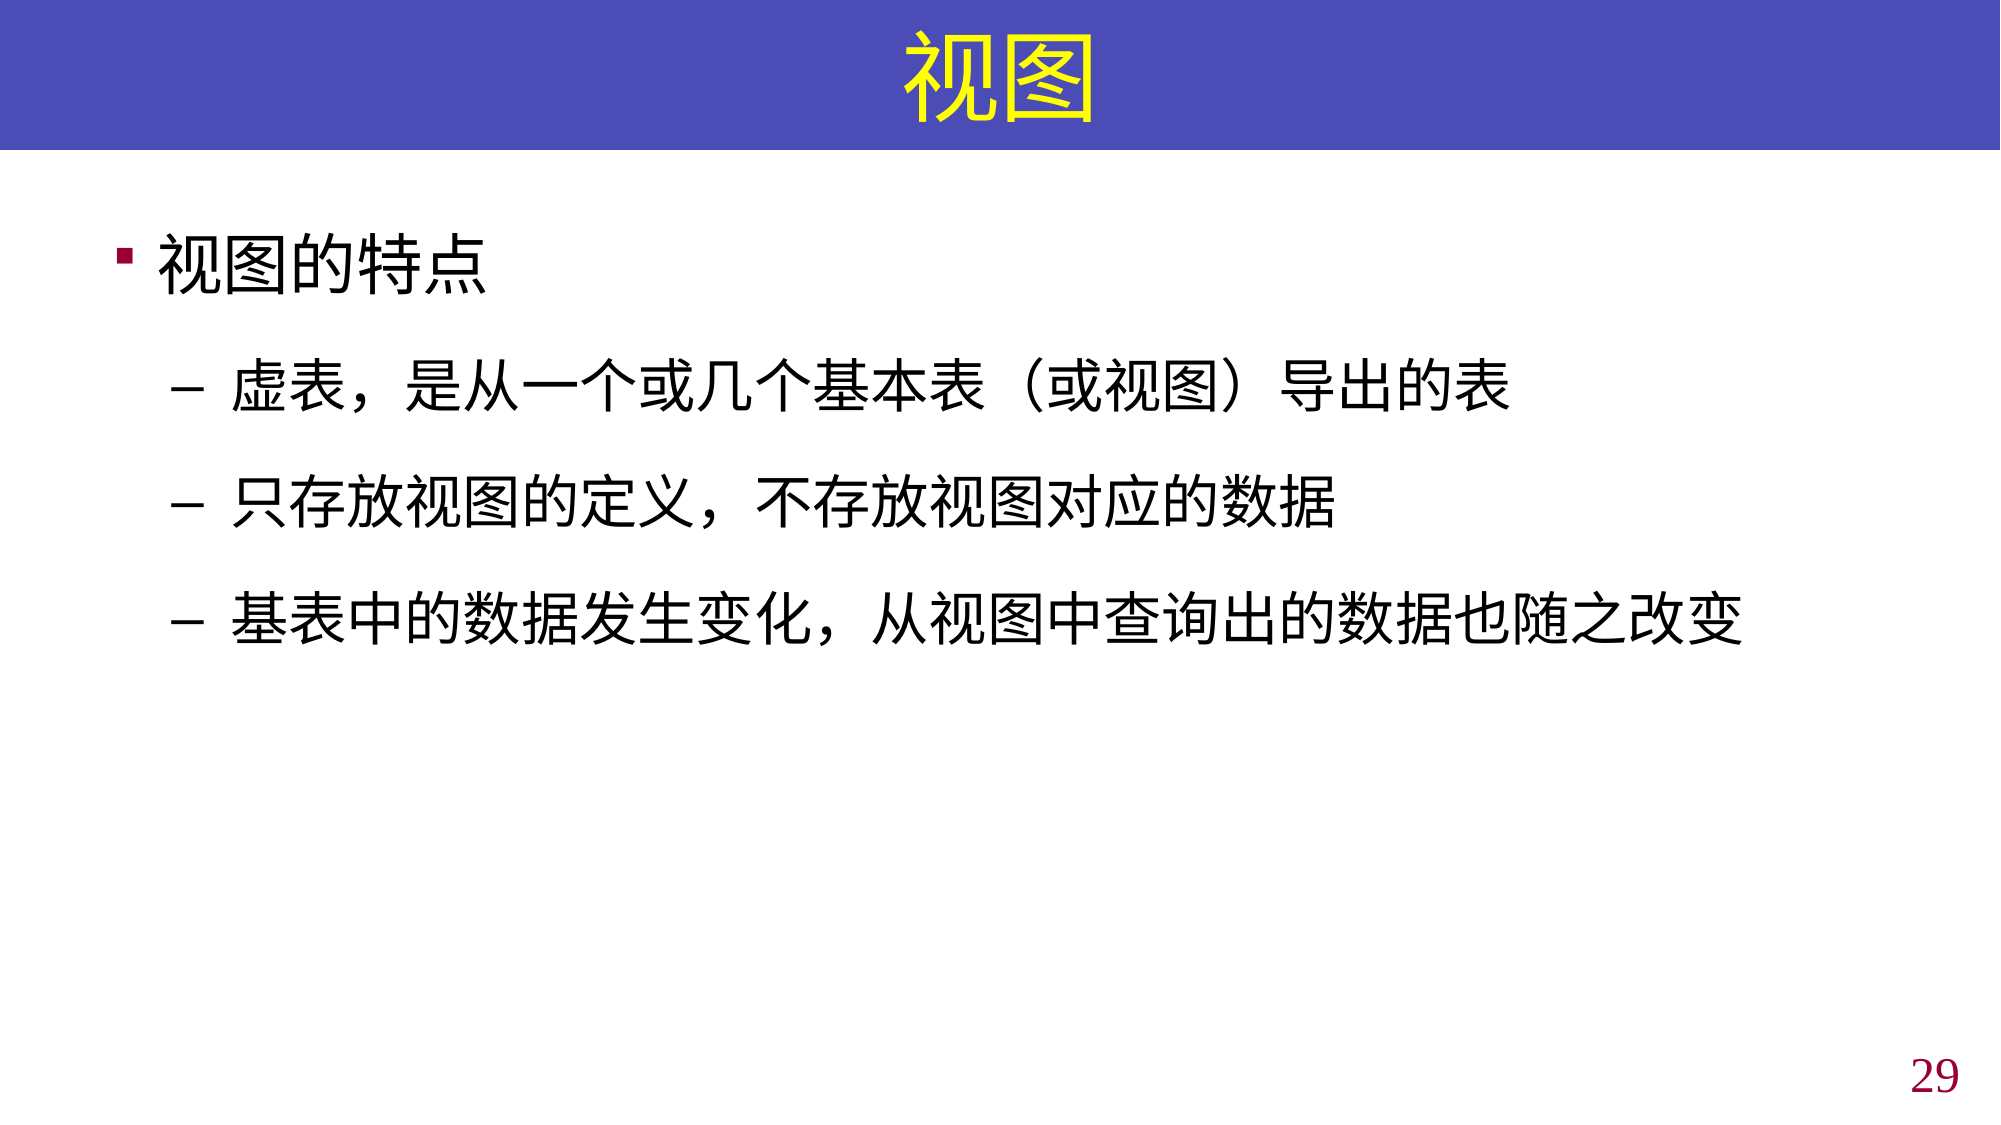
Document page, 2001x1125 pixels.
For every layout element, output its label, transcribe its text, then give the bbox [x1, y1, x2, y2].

list 视图的特点 虚表，是从一个或几个基本表（或视图）导出的表 只存放视图的定义，不存放视图对应的数据 基表中的数据发生变化，从视图中查询出的数据也随之改变 [97, 174, 1904, 1073]
slide_number 28 [1550, 1048, 1975, 1096]
title 视图 [0, 0, 2000, 150]
